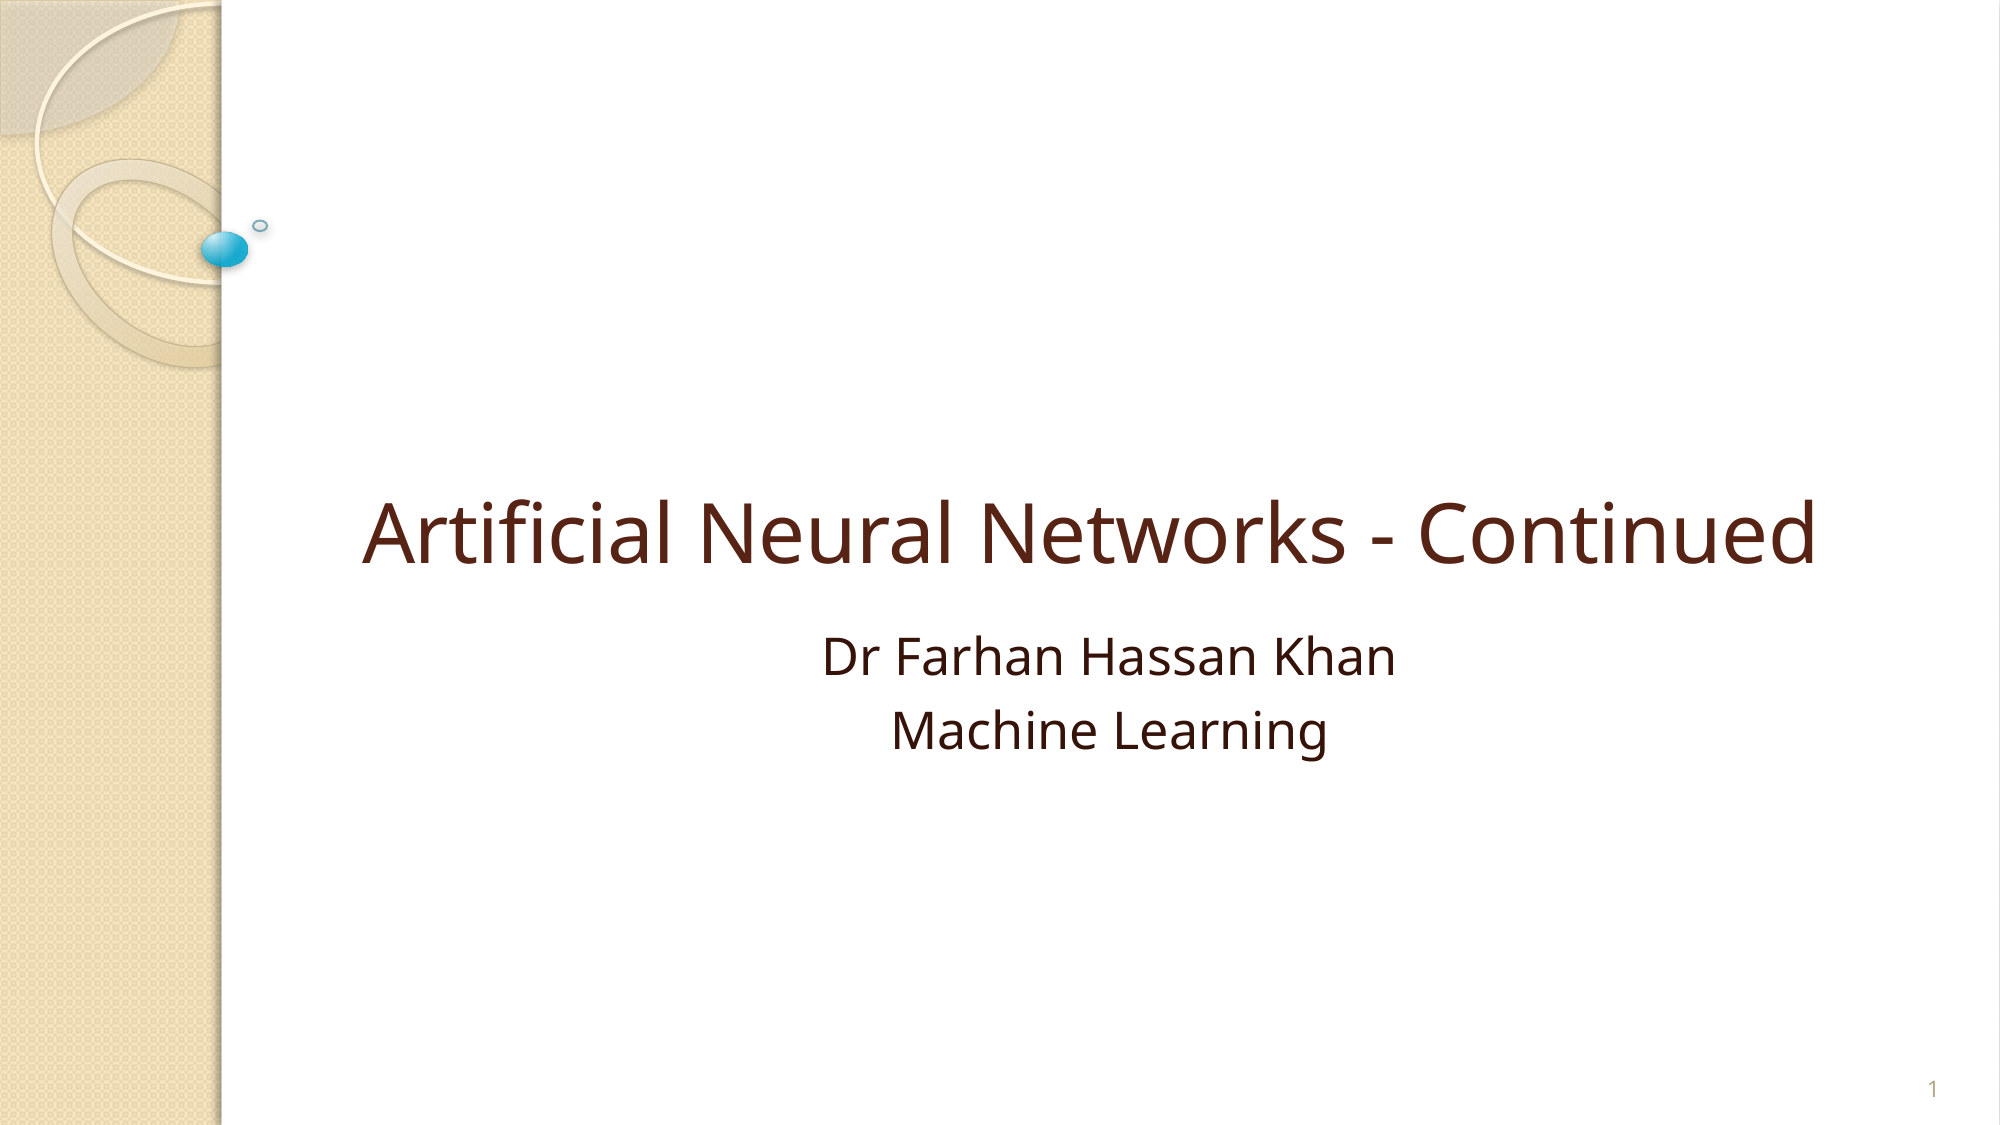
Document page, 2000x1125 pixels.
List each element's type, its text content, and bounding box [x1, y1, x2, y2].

title Artificial Neural Networks - Continued [249, 399, 1933, 588]
subtitle Dr Farhan Hassan Khan Machine Learning [216, 549, 2000, 863]
slide_number 1 [1883, 1034, 1984, 1113]
